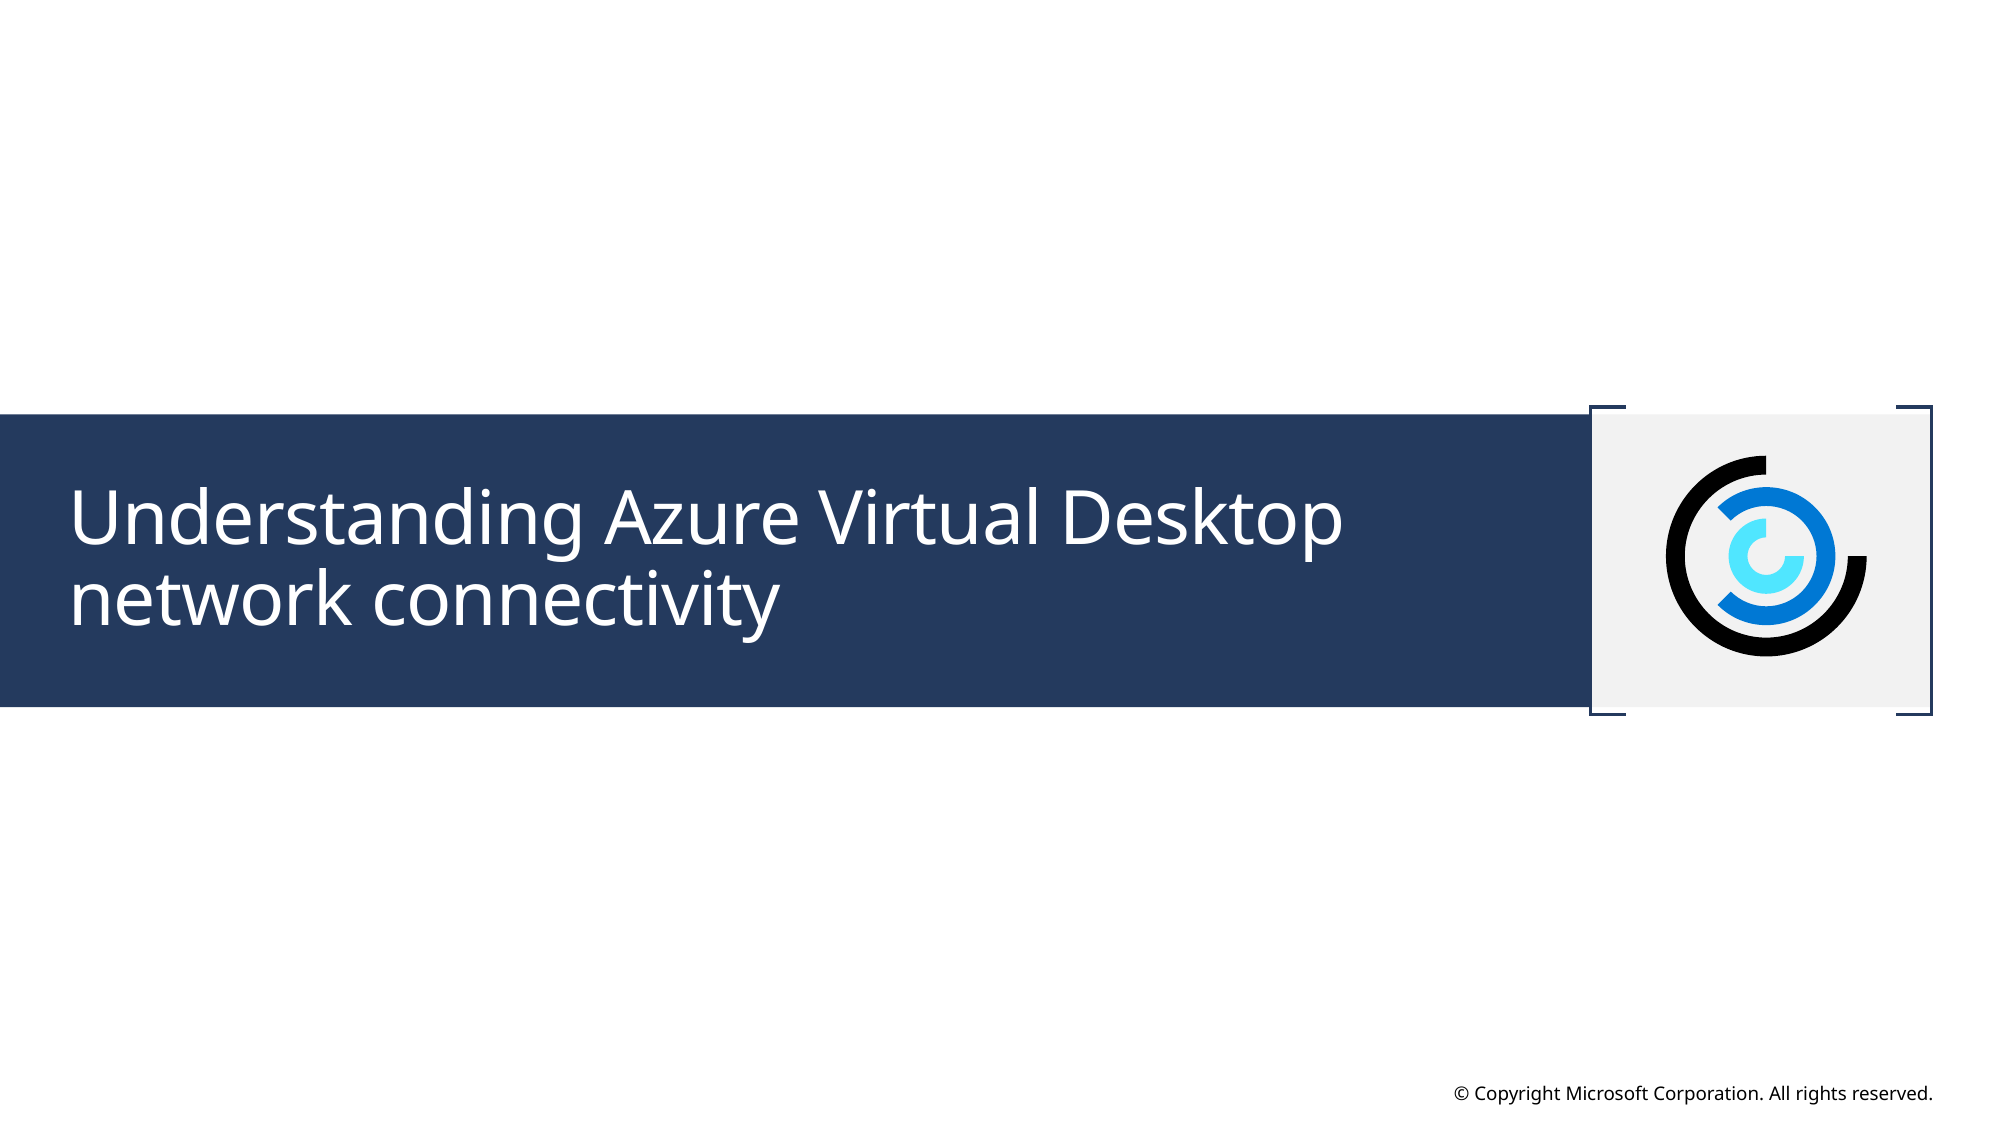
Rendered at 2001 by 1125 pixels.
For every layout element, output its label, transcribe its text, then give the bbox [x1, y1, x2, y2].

picture [1665, 455, 1867, 657]
title Understanding Azure Virtual Desktop network connectivity [68, 414, 1577, 708]
